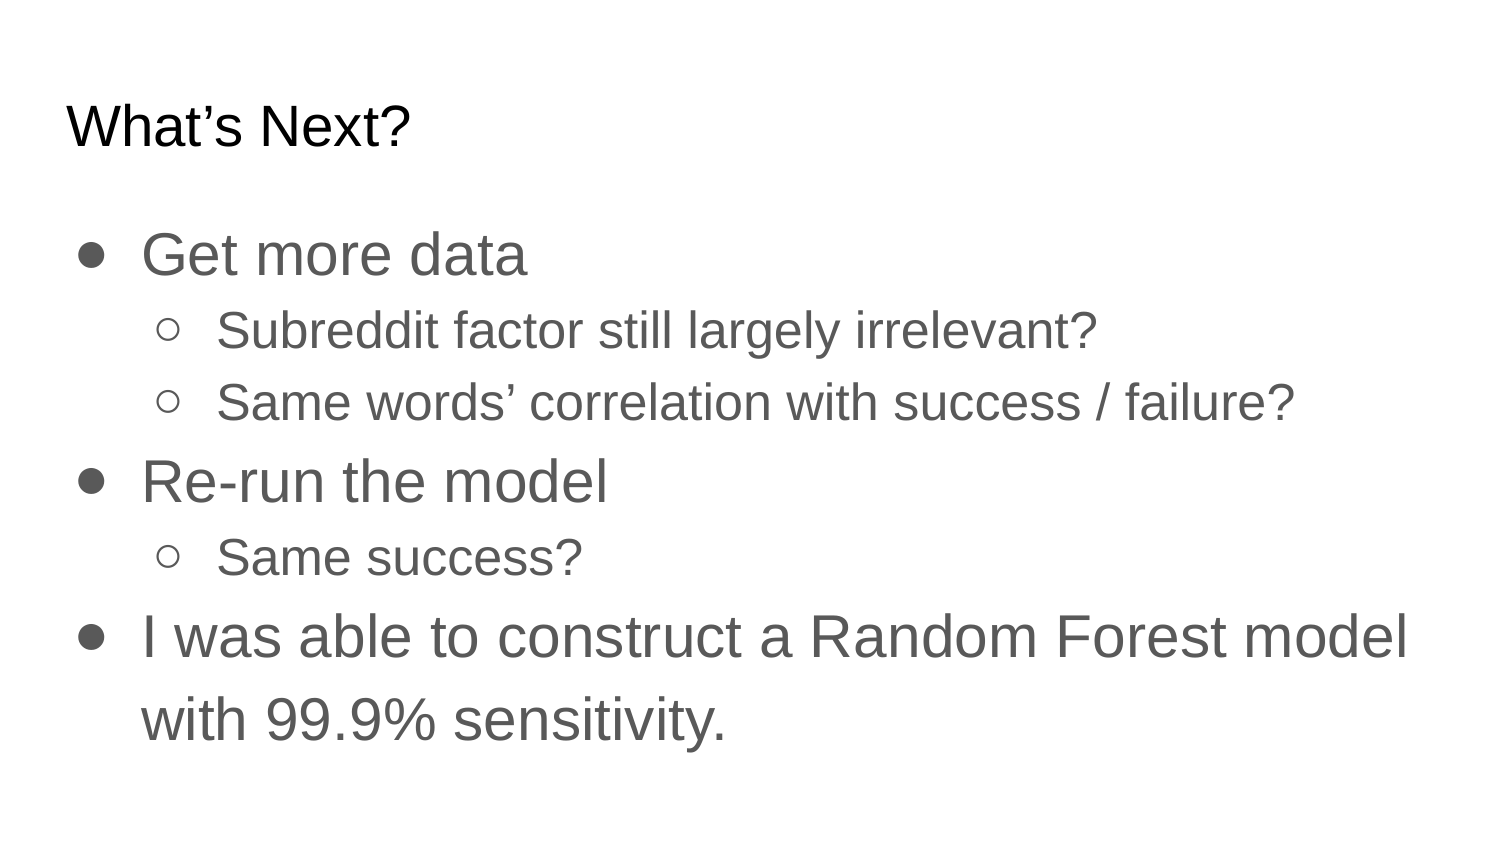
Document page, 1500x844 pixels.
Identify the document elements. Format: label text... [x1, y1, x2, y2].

title What’s Next? [51, 72, 1449, 167]
list Get more data Subreddit factor still largely irrelevant? Same words’ correlation with success / failure? Re-run the model Same success? I was able to construct a Random Forest model with 99.9% sensitivity. [51, 189, 1449, 750]
